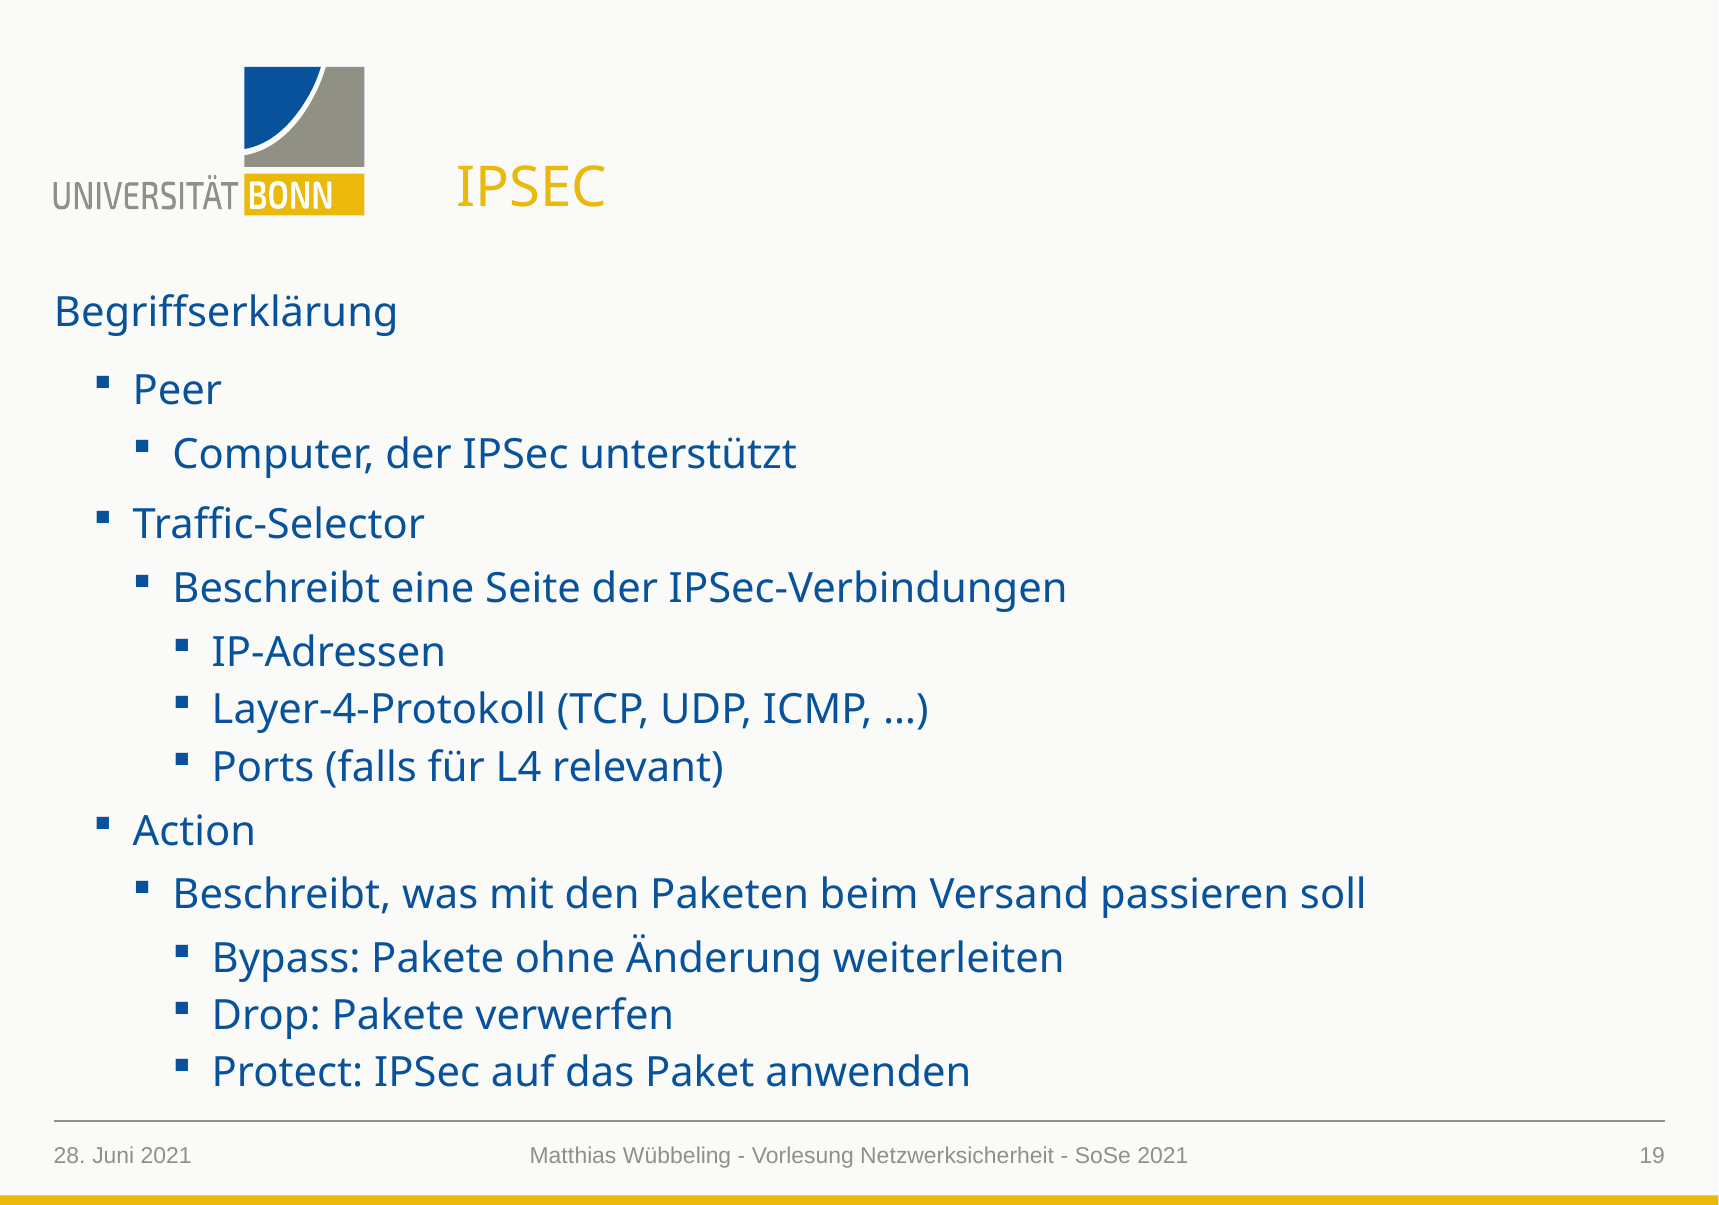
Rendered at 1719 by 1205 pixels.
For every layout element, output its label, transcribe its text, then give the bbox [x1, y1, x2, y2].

slide_number 19 [1557, 1121, 1665, 1189]
title IPSec [456, 67, 1665, 218]
list Begriffserklärung Peer Computer, der IPSec unterstützt Traffic-Selector Beschreibt eine Seite der IPSec-Verbindungen IP-Adressen Layer-4-Protokoll (TCP, UDP, ICMP, …) Ports (falls für L4 relevant) Action Beschreibt, was mit den Paketen beim Versand passieren soll Bypass: Pakete ohne Änderung weiterleiten Drop: Pakete verwerfen Protect: IPSec auf das Paket anwenden [53, 284, 1665, 1055]
footer Matthias Wübbeling - Vorlesung Netzwerksicherheit - SoSe 2021 [389, 1121, 1329, 1189]
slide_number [53, 1121, 215, 1189]
